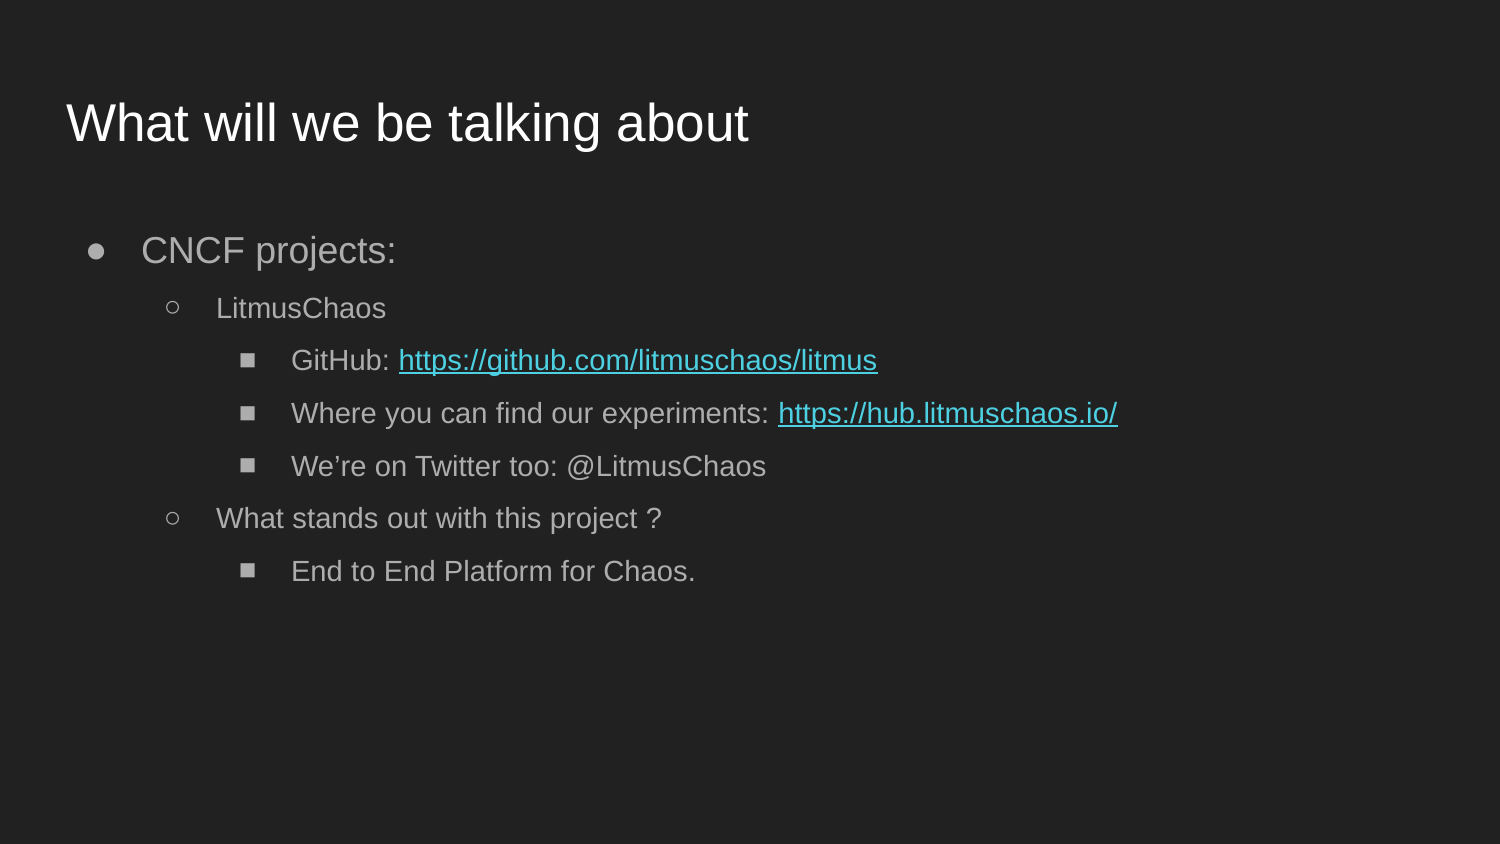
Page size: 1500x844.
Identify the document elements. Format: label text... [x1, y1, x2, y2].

list CNCF projects: LitmusChaos GitHub: https://github.com/litmuschaos/litmus Where you can find our experiments: https://hub.litmuschaos.io/ We’re on Twitter too: @LitmusChaos What stands out with this project ? End to End Platform for Chaos. [51, 189, 1449, 750]
title What will we be talking about [51, 72, 1449, 167]
